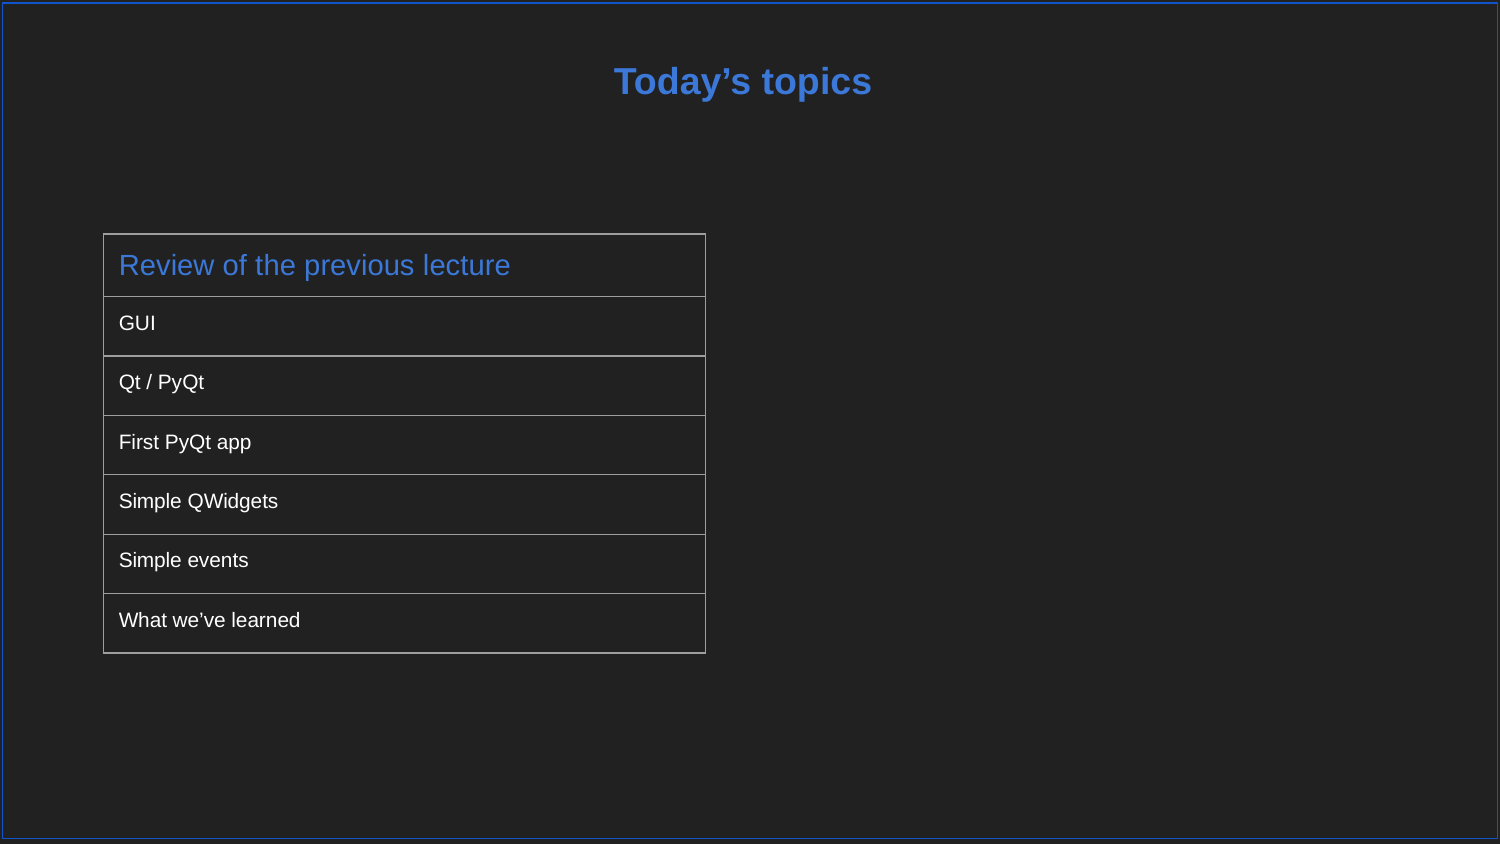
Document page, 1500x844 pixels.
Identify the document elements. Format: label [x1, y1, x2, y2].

text_box [2, 3, 1498, 839]
